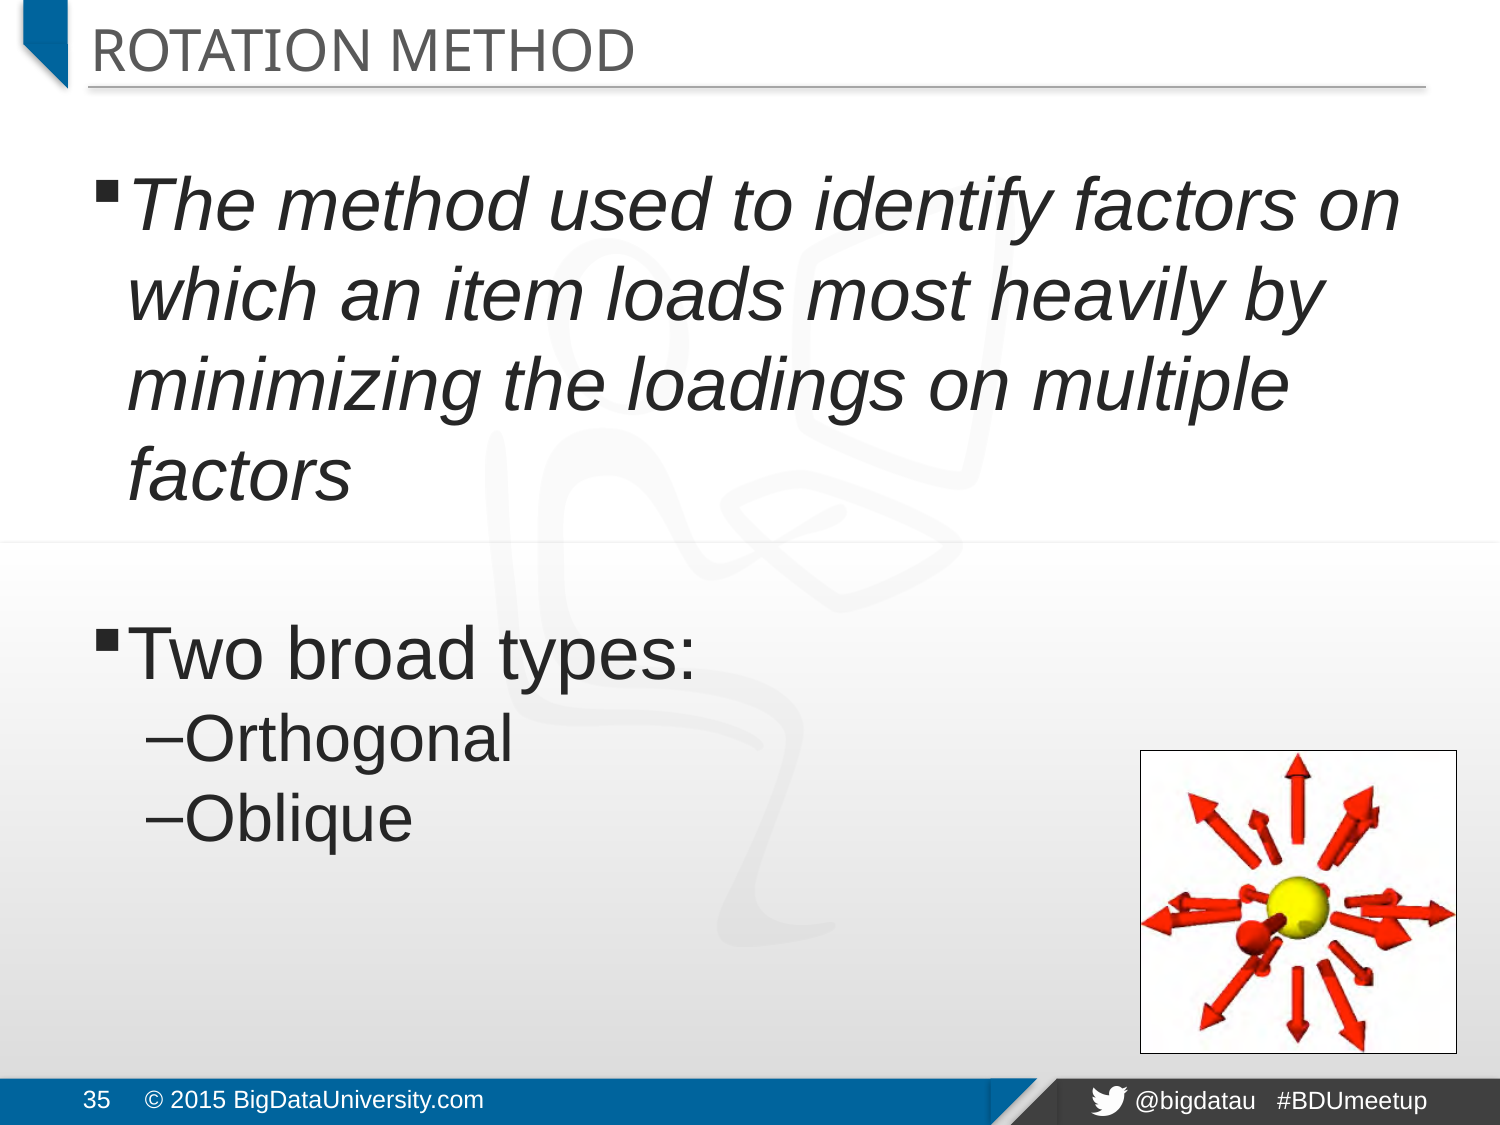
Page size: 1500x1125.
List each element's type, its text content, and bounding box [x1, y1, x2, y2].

picture [1091, 1086, 1128, 1116]
picture [1140, 750, 1457, 1054]
title Rotation Method [75, 5, 1425, 89]
footer © 2015 BigDataUniversity.com [138, 1069, 605, 1125]
slide_number 35 [67, 1069, 138, 1125]
list The method used to identify factors on which an item loads most heavily by minimizing the loadings on multiple factors Two broad types: Orthogonal Oblique [75, 147, 1425, 1005]
